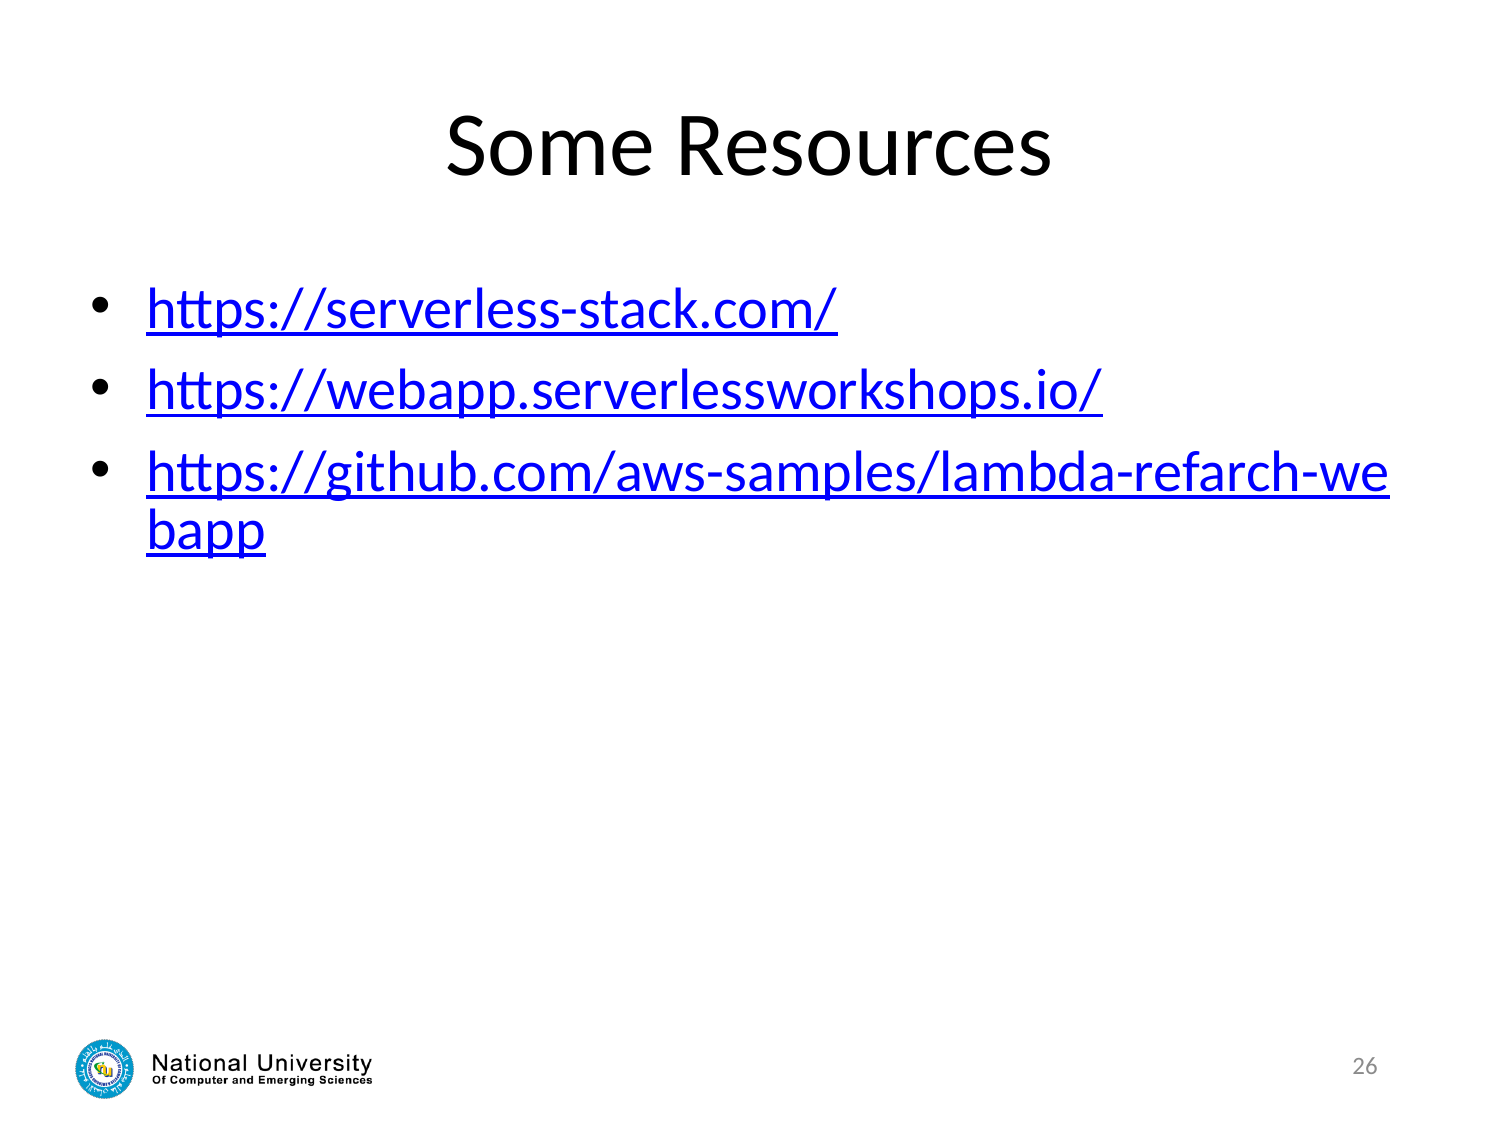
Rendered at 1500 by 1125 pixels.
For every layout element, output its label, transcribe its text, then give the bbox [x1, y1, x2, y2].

picture [75, 1075, 100, 1099]
picture [151, 1034, 382, 1104]
picture [111, 1039, 134, 1064]
picture [111, 1074, 134, 1099]
title Some Resources [75, 45, 1425, 233]
picture [87, 1052, 122, 1086]
slide_number 26 [1337, 1034, 1425, 1095]
picture [75, 1039, 98, 1065]
list https://serverless-stack.com/ https://webapp.serverlessworkshops.io/ https://github.com/aws-samples/lambda-refarch-webapp [75, 262, 1425, 1005]
